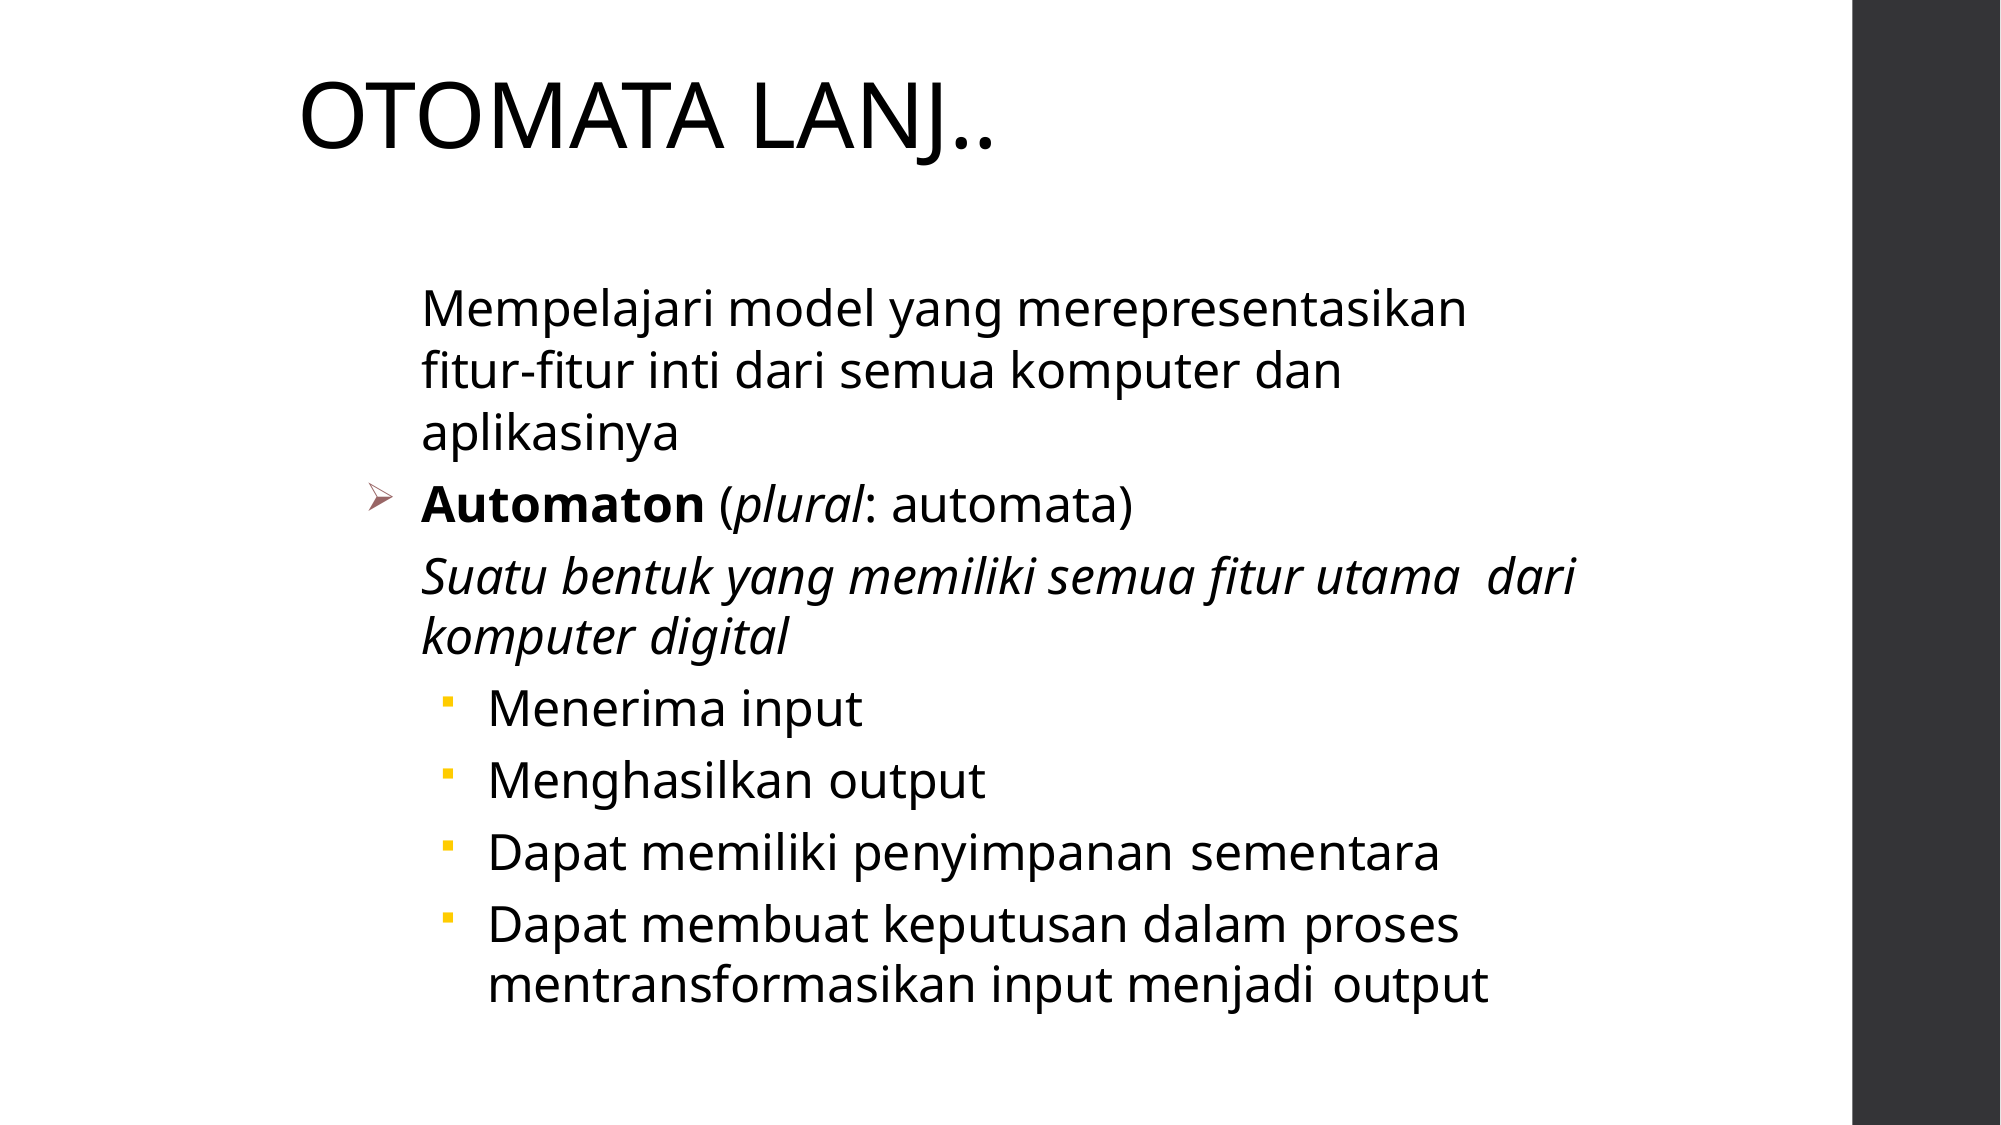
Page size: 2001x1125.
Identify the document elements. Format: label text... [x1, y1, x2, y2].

text_box Mempelajari model yang merepresentasikan fitur-fitur inti dari semua komputer dan aplikasinya Automaton (plural: automata) Suatu bentuk yang memiliki semua fitur utama dari komputer digital Menerima input Menghasilkan output Dapat memiliki penyimpanan sementara Dapat membuat keputusan dalam proses mentransformasikan input menjadi output [362, 271, 1615, 1013]
title OTOMATA LANJ.. [294, 0, 1126, 167]
